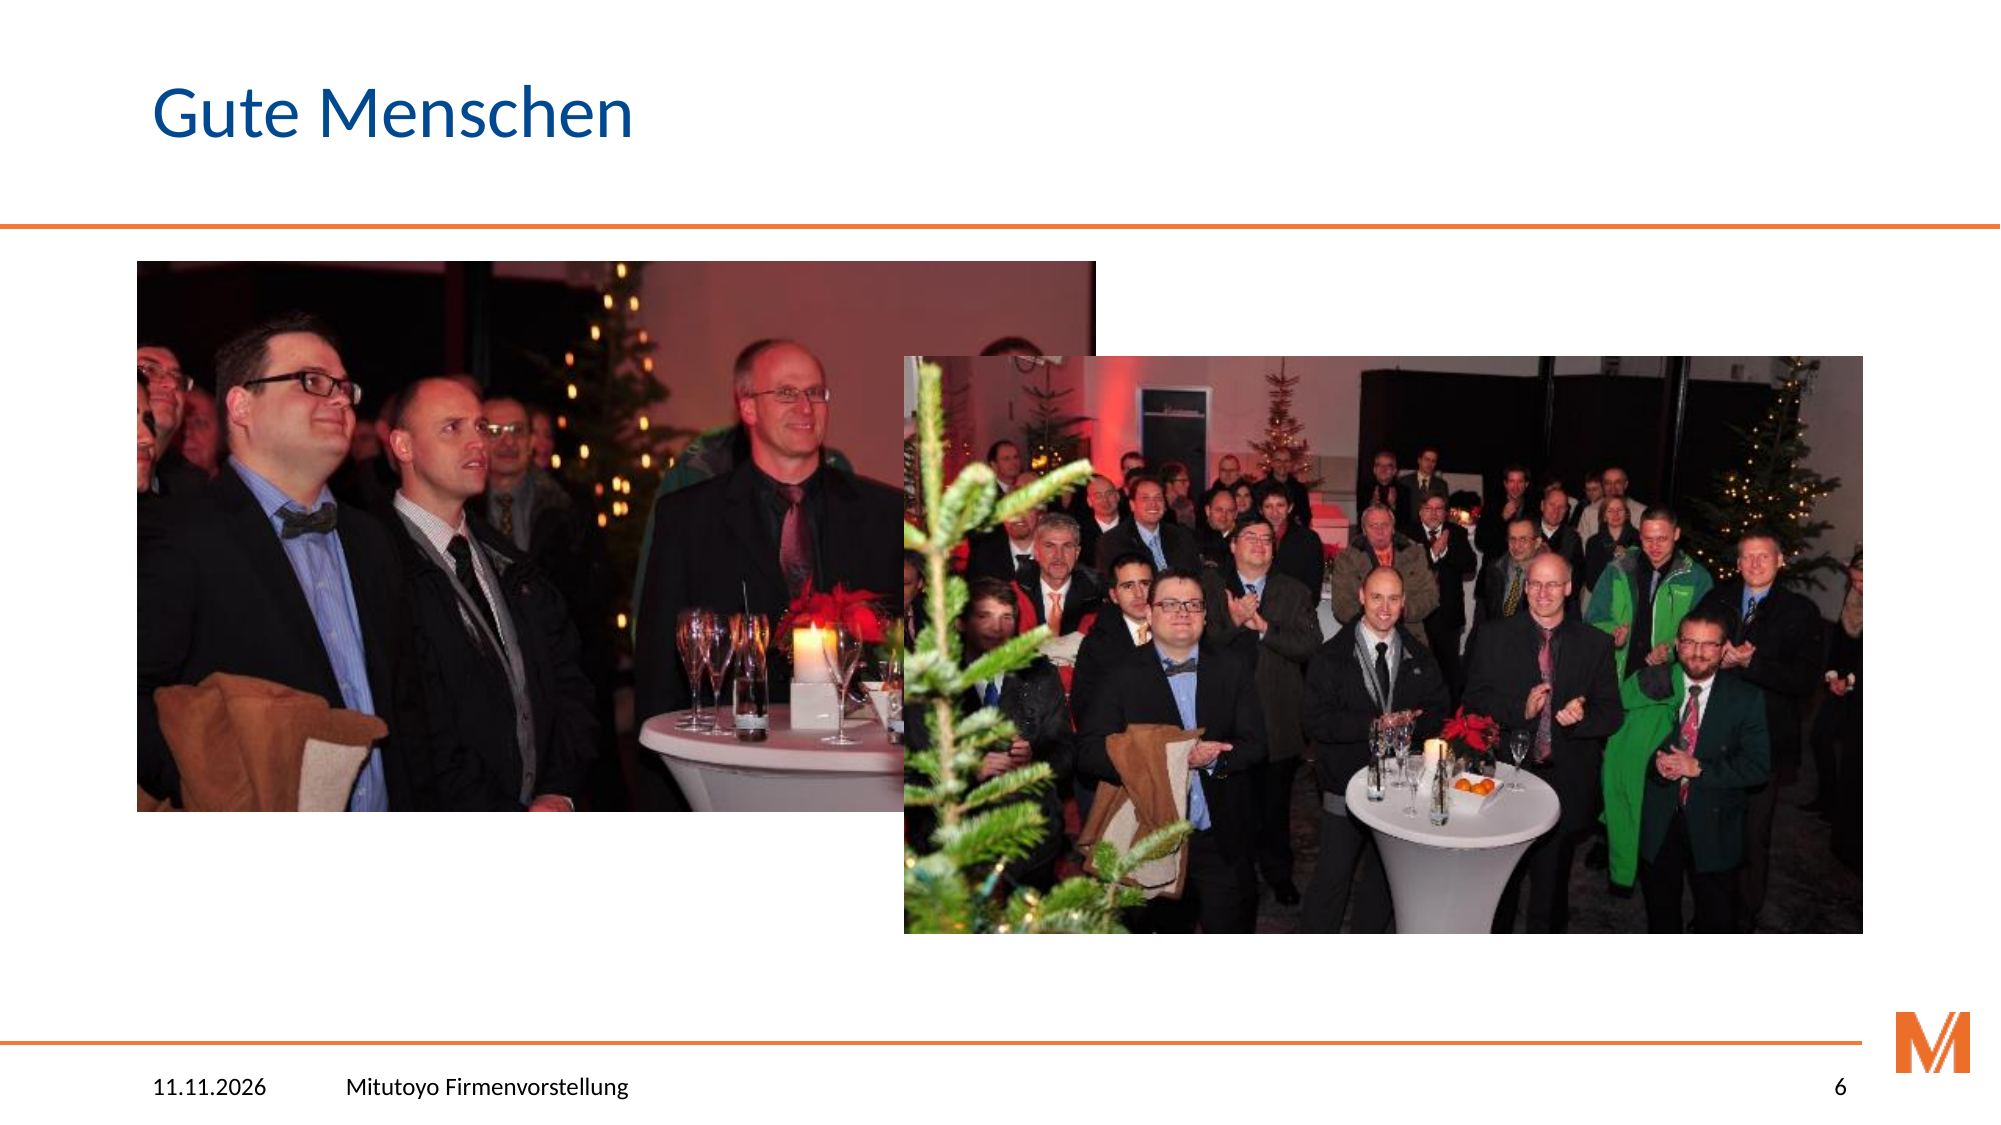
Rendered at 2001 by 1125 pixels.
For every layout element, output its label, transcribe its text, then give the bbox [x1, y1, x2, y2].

footer Mitutoyo Firmenvorstellung [330, 1055, 1721, 1116]
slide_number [137, 1055, 313, 1116]
slide_number 6 [1743, 1055, 1863, 1116]
picture [137, 261, 1863, 934]
title Gute Menschen [137, 24, 1863, 203]
picture [1896, 1012, 1970, 1073]
